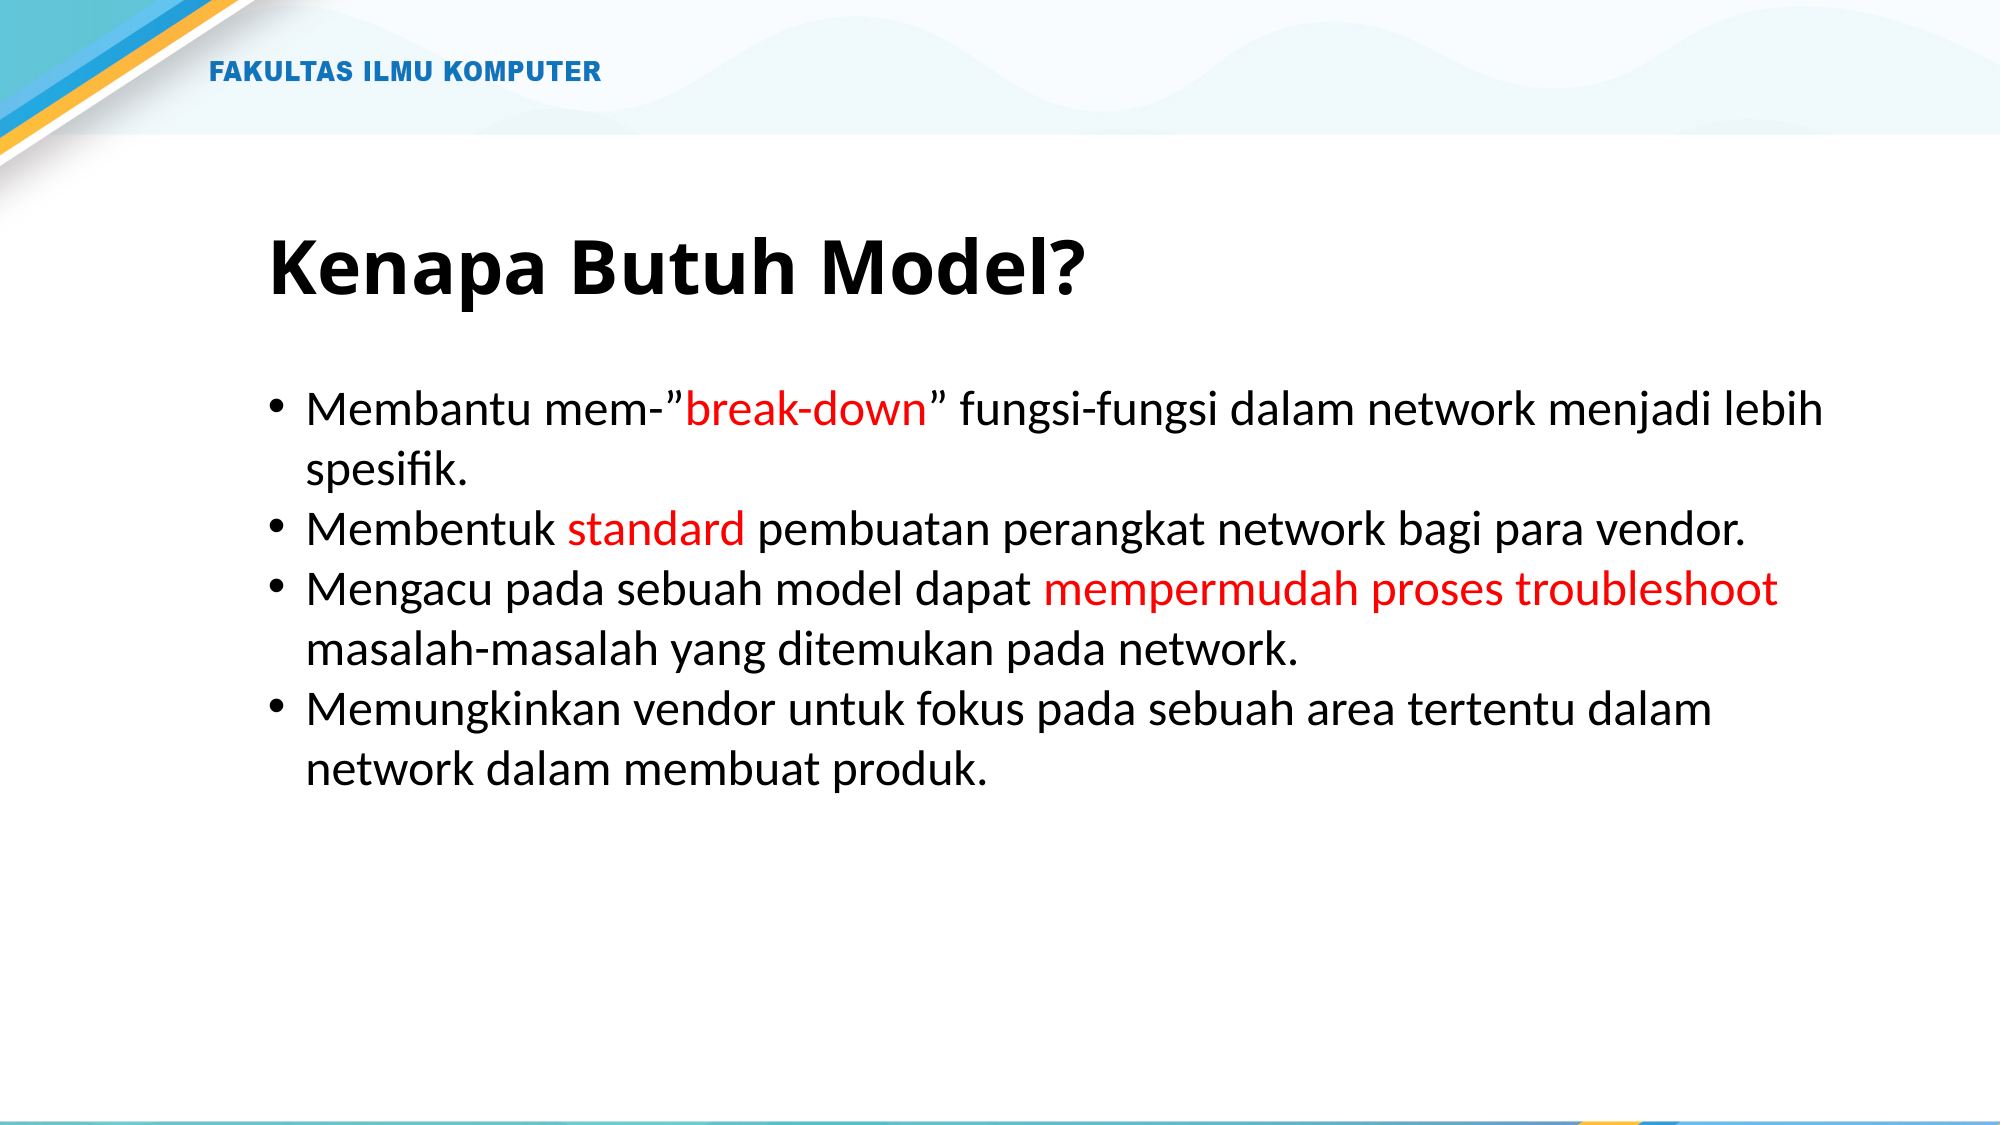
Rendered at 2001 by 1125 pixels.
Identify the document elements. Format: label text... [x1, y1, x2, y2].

picture [0, 0, 2000, 1125]
list Membantu mem-”break-down” fungsi-fungsi dalam network menjadi lebih spesifik. Membentuk standard pembuatan perangkat network bagi para vendor. Mengacu pada sebuah model dapat mempermudah proses troubleshoot masalah-masalah yang ditemukan pada network. Memungkinkan vendor untuk fokus pada sebuah area tertentu dalam network dalam membuat produk. [252, 367, 1852, 1019]
title Kenapa Butuh Model? [252, 204, 1852, 337]
